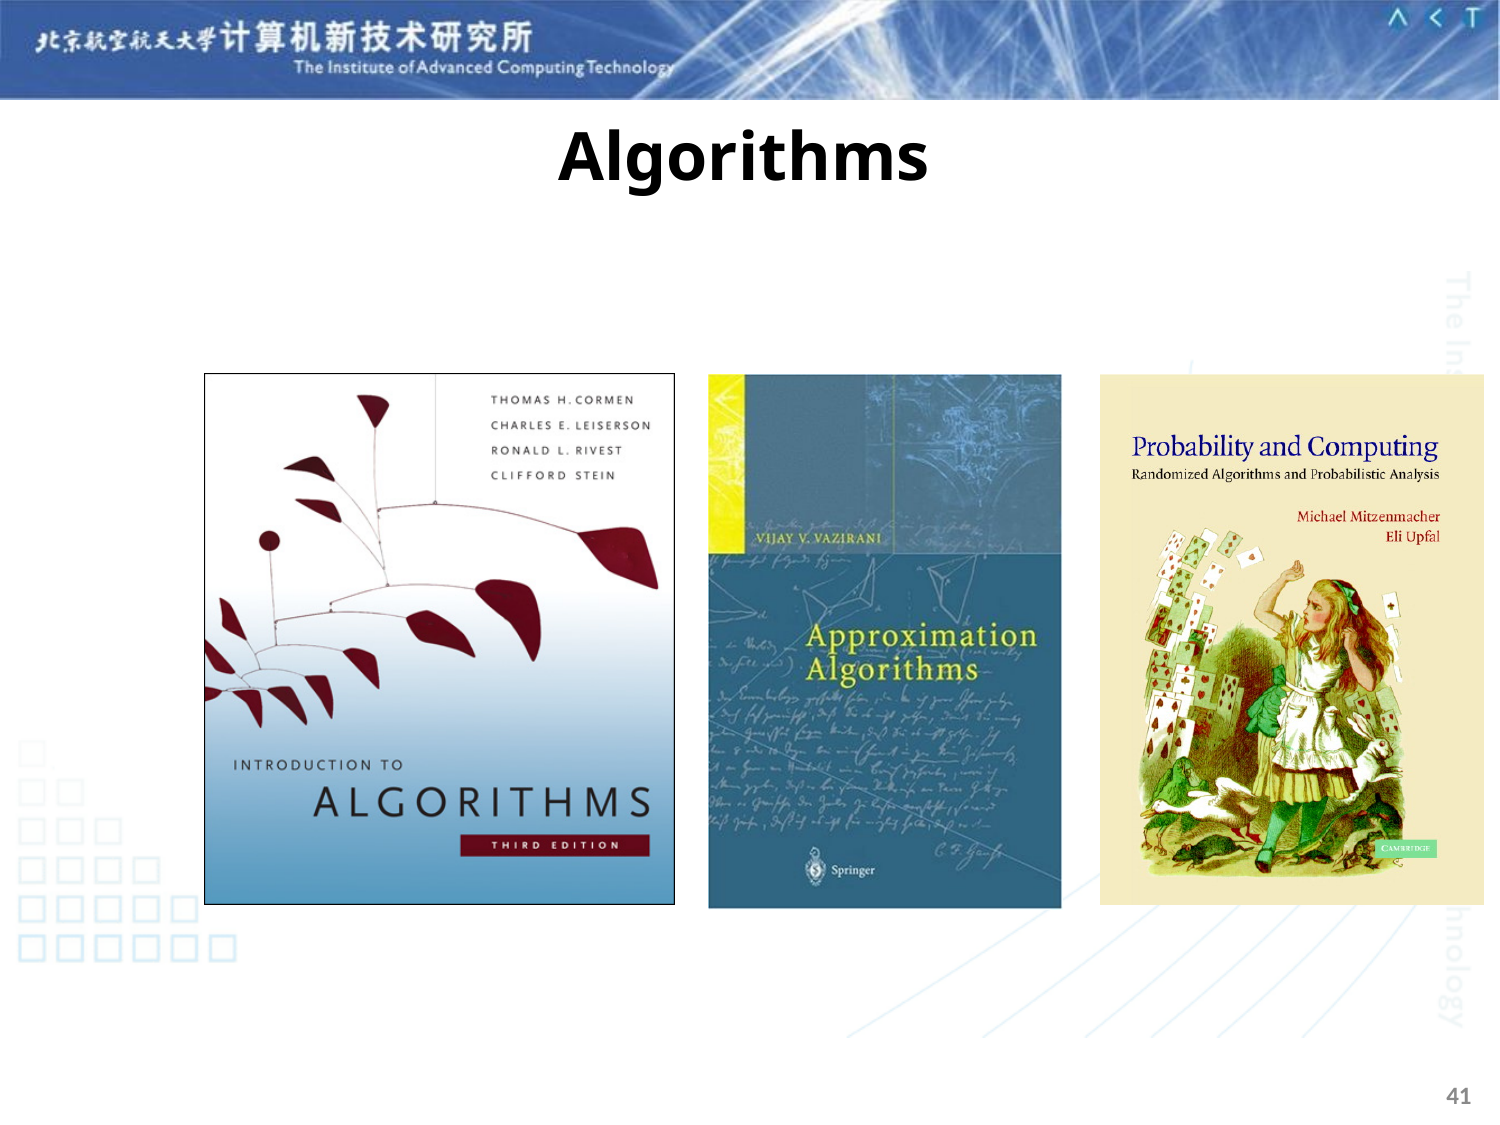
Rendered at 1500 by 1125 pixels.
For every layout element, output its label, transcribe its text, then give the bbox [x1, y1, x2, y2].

slide_number 41 [1136, 1065, 1487, 1125]
picture [0, 271, 1500, 1038]
title Algorithms [17, 90, 1471, 218]
picture [0, 0, 1500, 100]
